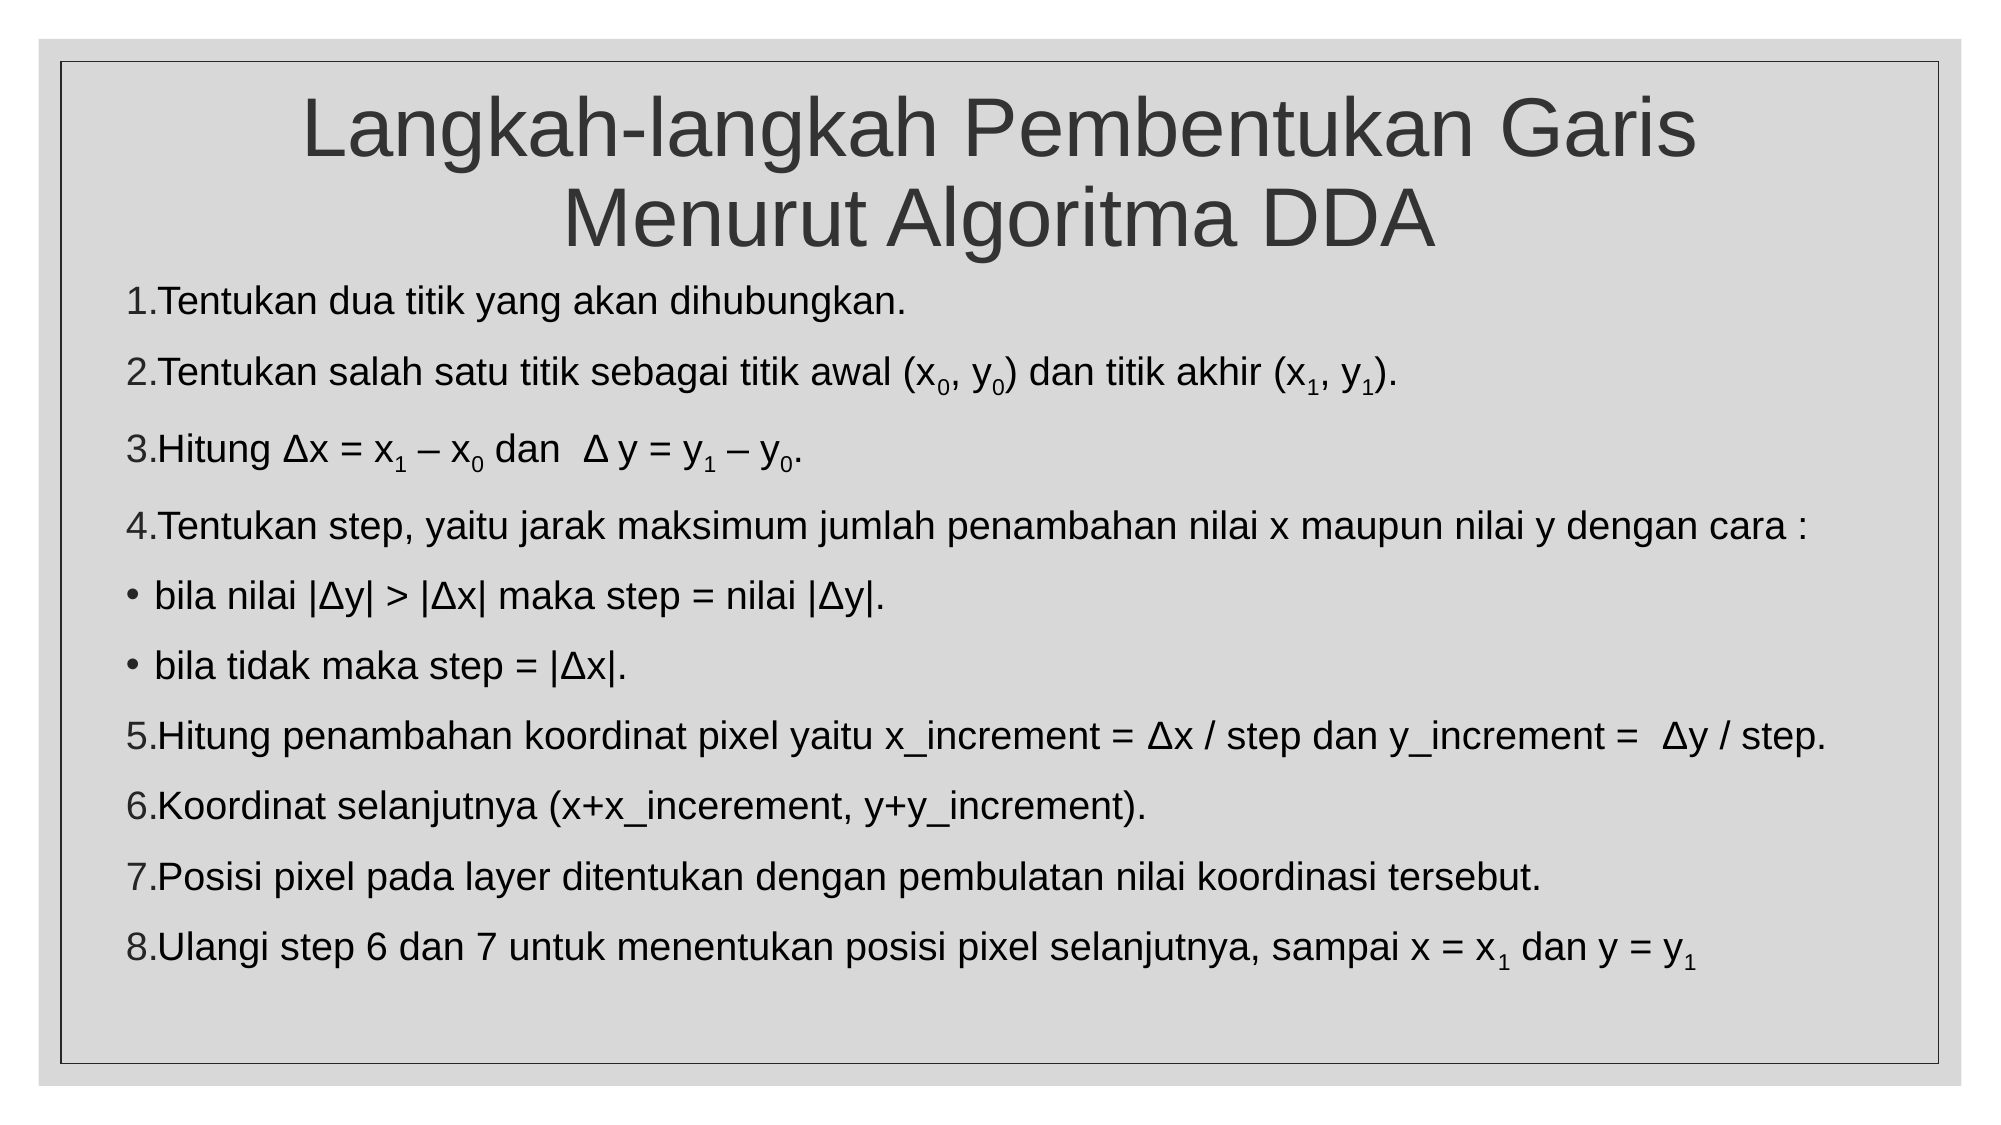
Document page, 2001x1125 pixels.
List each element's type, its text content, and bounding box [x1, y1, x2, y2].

list Tentukan dua titik yang akan dihubungkan. Tentukan salah satu titik sebagai titik awal (x0, y0) dan titik akhir (x1, y1). Hitung Δx = x1 – x0 dan Δ y = y1 – y0. Tentukan step, yaitu jarak maksimum jumlah penambahan nilai x maupun nilai y dengan cara : bila nilai |Δy| > |Δx| maka step = nilai |Δy|. bila tidak maka step = |Δx|. Hitung penambahan koordinat pixel yaitu x_increment = Δx / step dan y_increment = Δy / step. Koordinat selanjutnya (x+x_incerement, y+y_increment). Posisi pixel pada layer ditentukan dengan pembulatan nilai koordinasi tersebut. Ulangi step 6 dan 7 untuk menentukan posisi pixel selanjutnya, sampai x = x1 dan y = y1 [110, 263, 1887, 1054]
title Langkah-langkah Pembentukan Garis Menurut Algoritma DDA [174, 71, 1825, 263]
